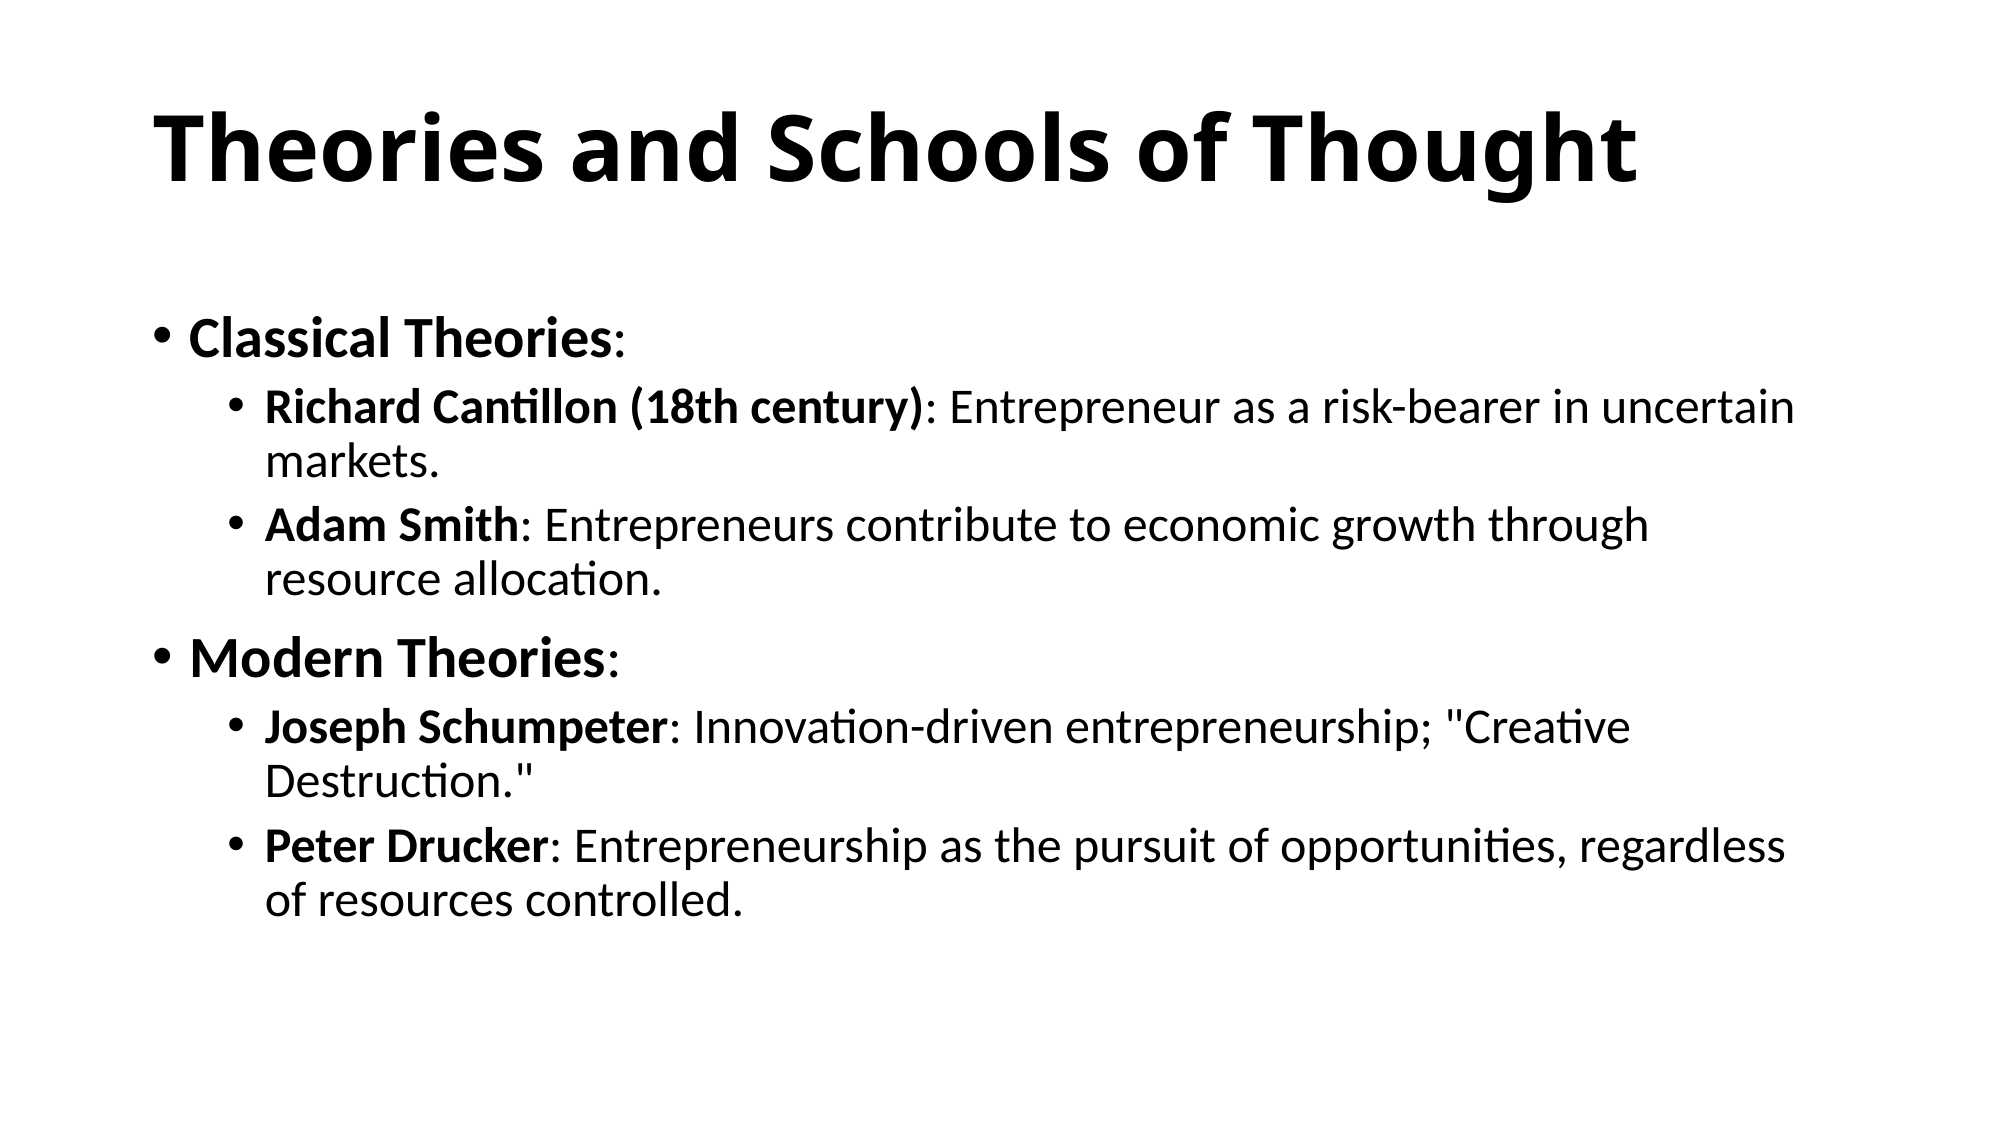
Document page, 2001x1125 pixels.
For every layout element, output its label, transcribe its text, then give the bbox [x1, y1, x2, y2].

title Theories and Schools of Thought [137, 59, 1863, 244]
list Classical Theories: Richard Cantillon (18th century): Entrepreneur as a risk-bearer in uncertain markets. Adam Smith: Entrepreneurs contribute to economic growth through resource allocation. Modern Theories: Joseph Schumpeter: Innovation-driven entrepreneurship; "Creative Destruction." Peter Drucker: Entrepreneurship as the pursuit of opportunities, regardless of resources controlled. [137, 299, 1844, 1014]
